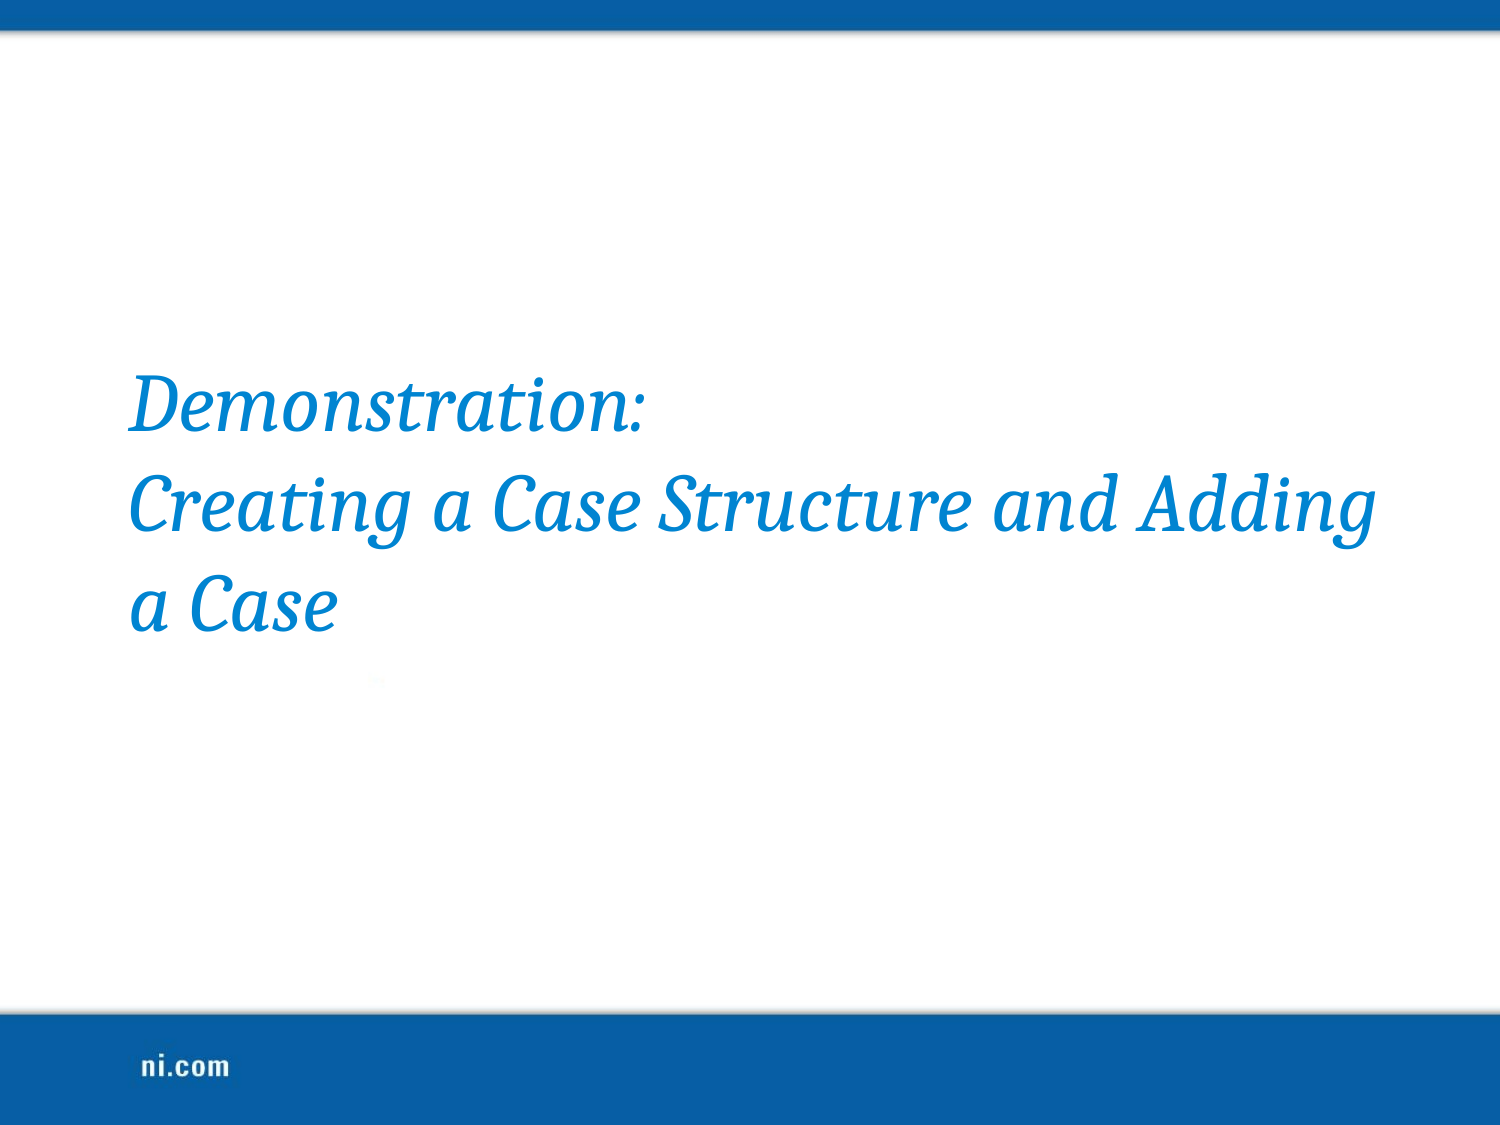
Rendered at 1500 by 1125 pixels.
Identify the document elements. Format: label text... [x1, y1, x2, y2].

text_box Demonstration: Creating a Case Structure and Adding a Case [114, 392, 1447, 597]
picture [0, 0, 1500, 1125]
